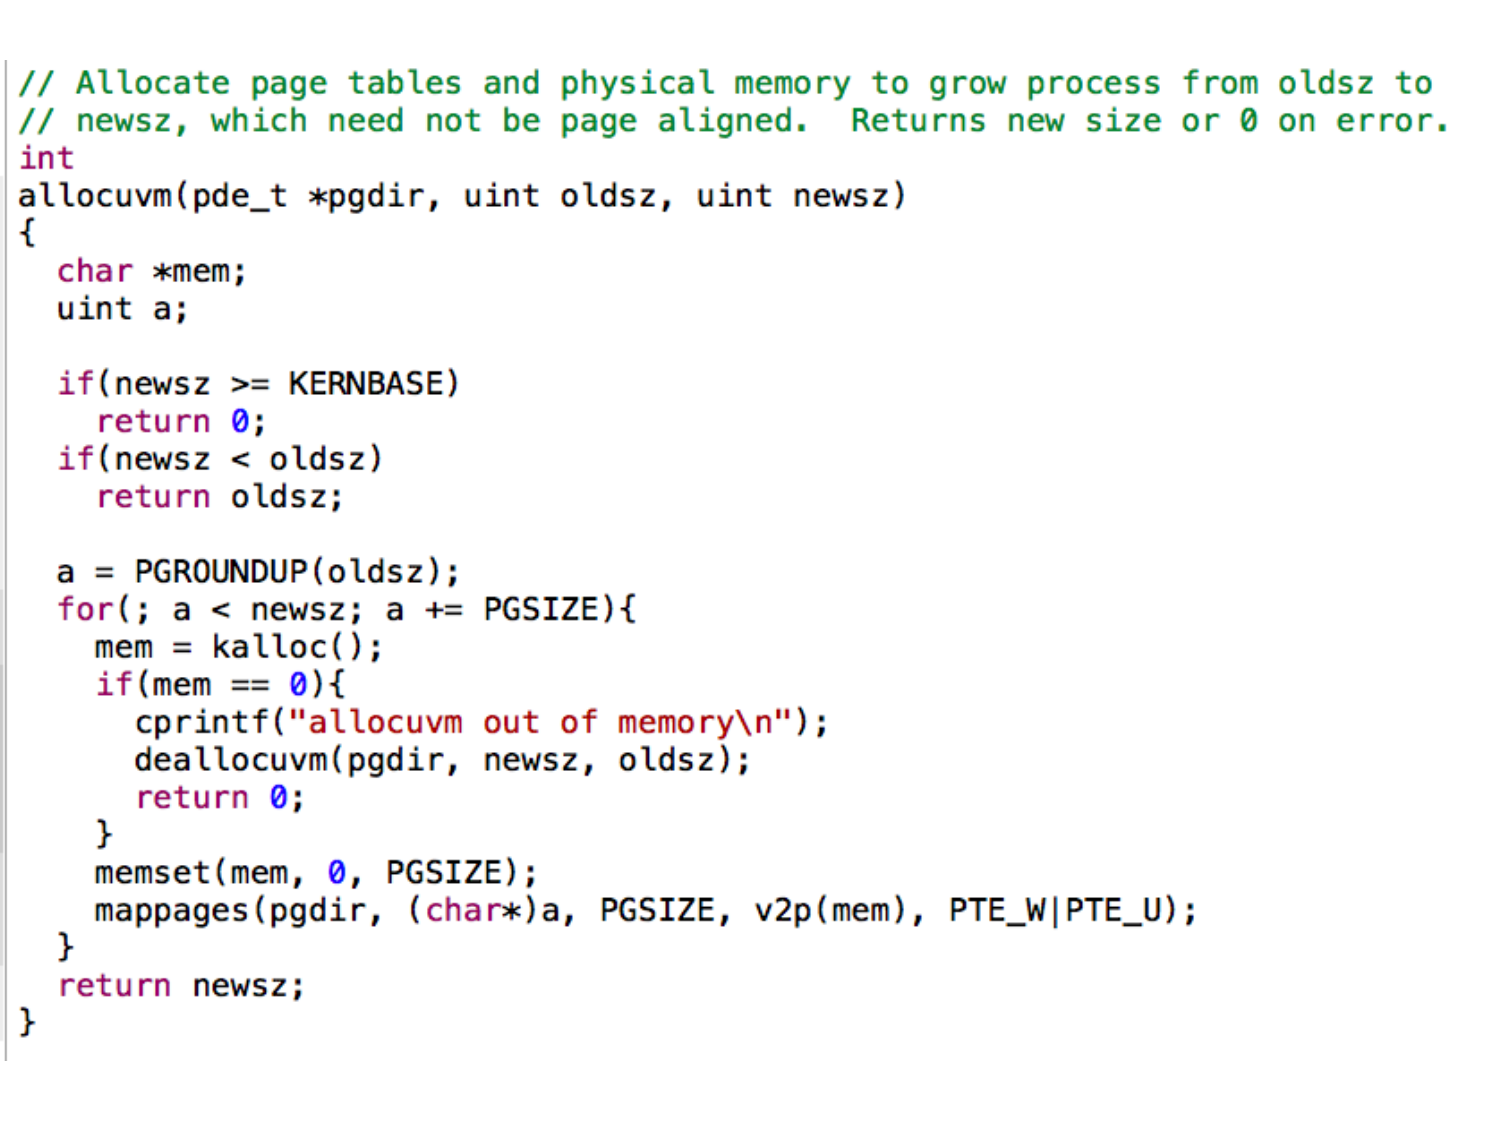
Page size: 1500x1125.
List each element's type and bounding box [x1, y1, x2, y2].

picture [0, 60, 1500, 1062]
